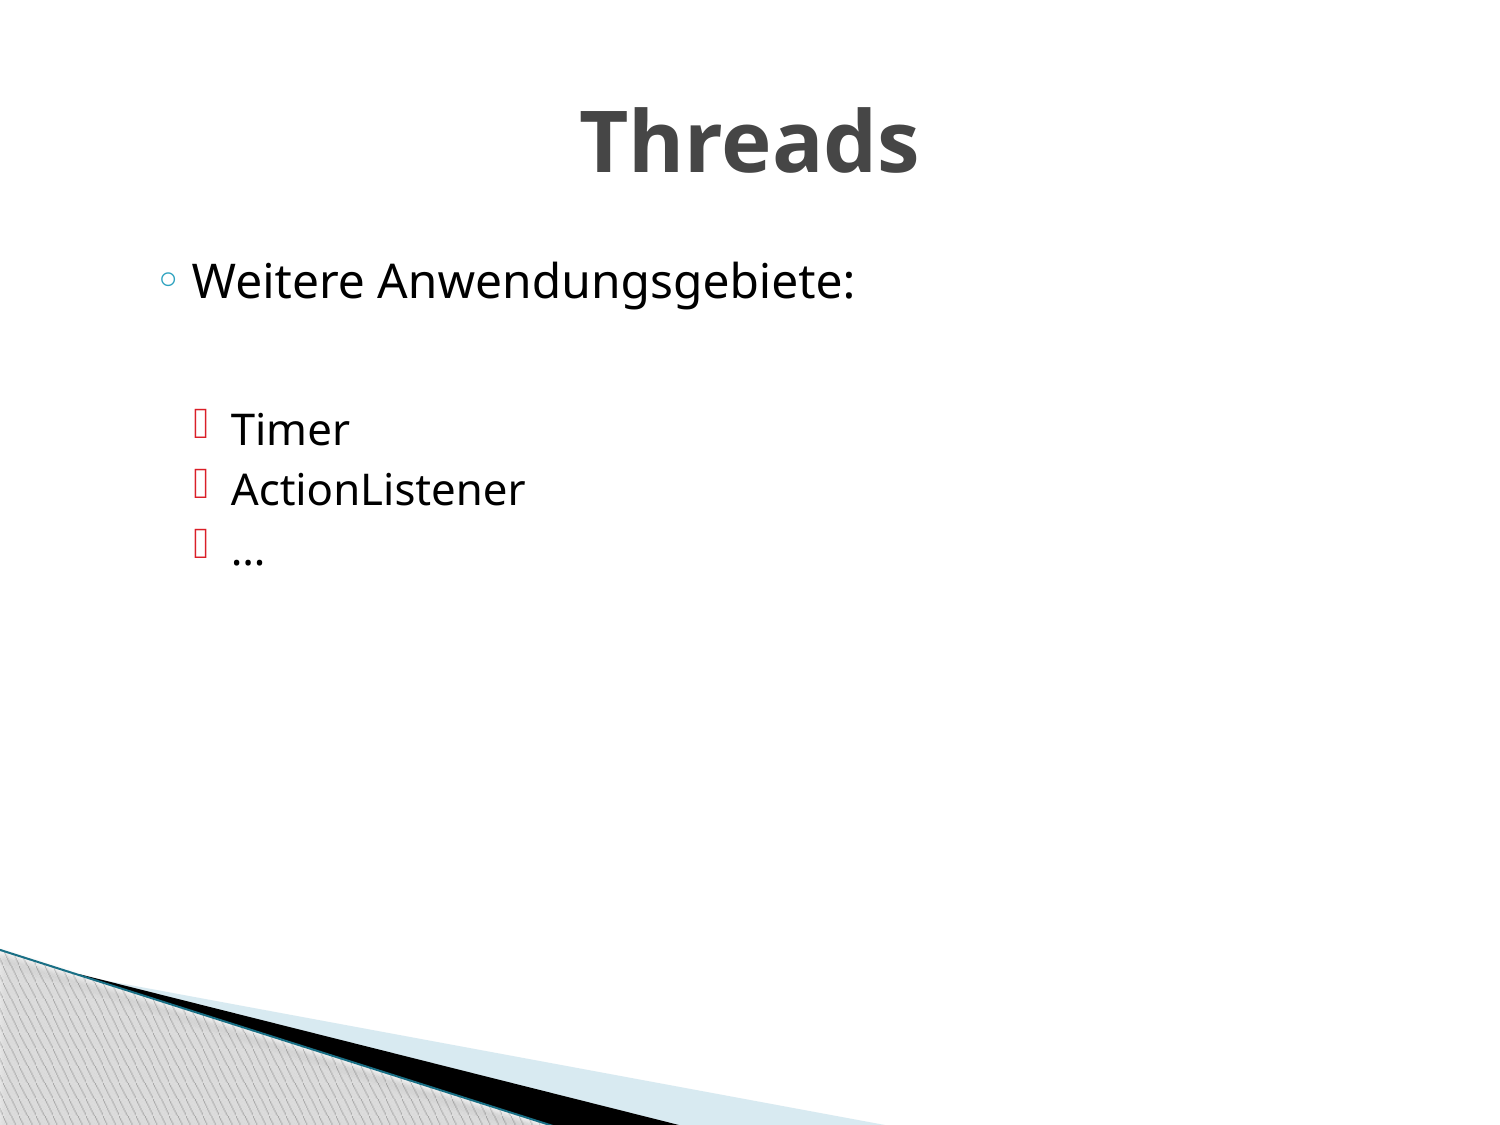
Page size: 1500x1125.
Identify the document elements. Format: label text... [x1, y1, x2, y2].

list Weitere Anwendungsgebiete: Timer ActionListener … [75, 243, 1425, 986]
title Threads [75, 45, 1425, 233]
